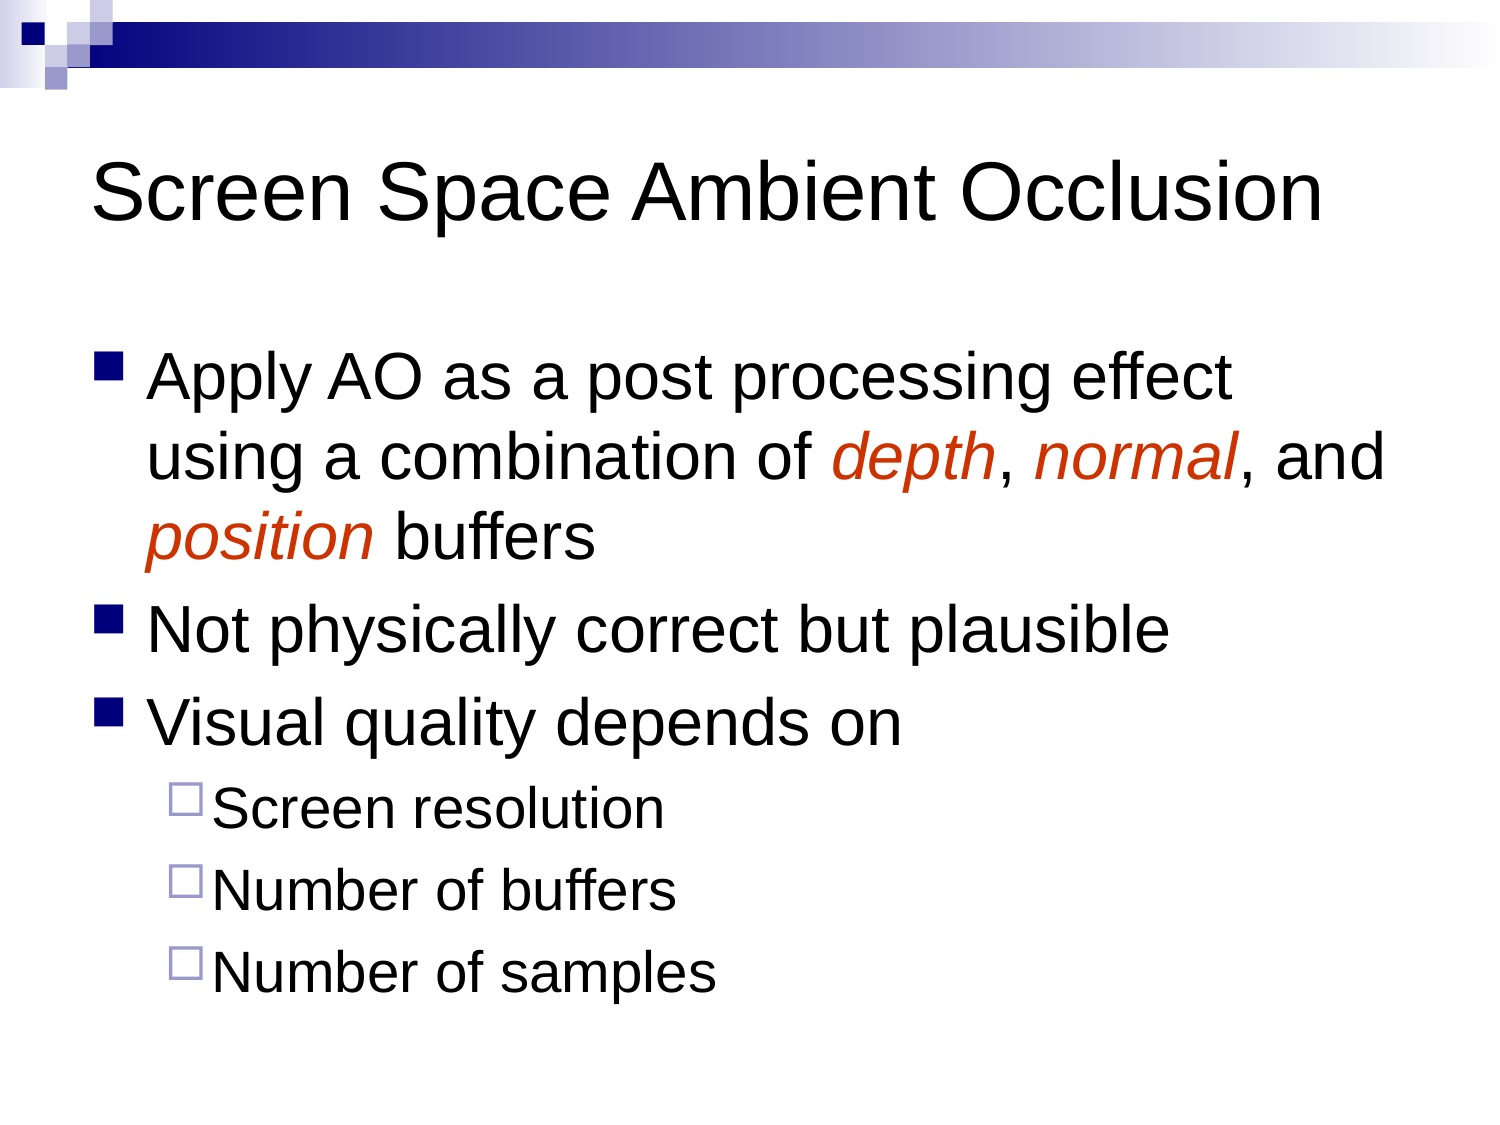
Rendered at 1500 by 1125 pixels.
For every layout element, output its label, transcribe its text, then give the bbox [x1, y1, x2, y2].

list Apply AO as a post processing effect using a combination of depth, normal, and position buffers Not physically correct but plausible Visual quality depends on Screen resolution Number of buffers Number of samples [75, 324, 1425, 1063]
title Screen Space Ambient Occlusion [75, 75, 1425, 300]
